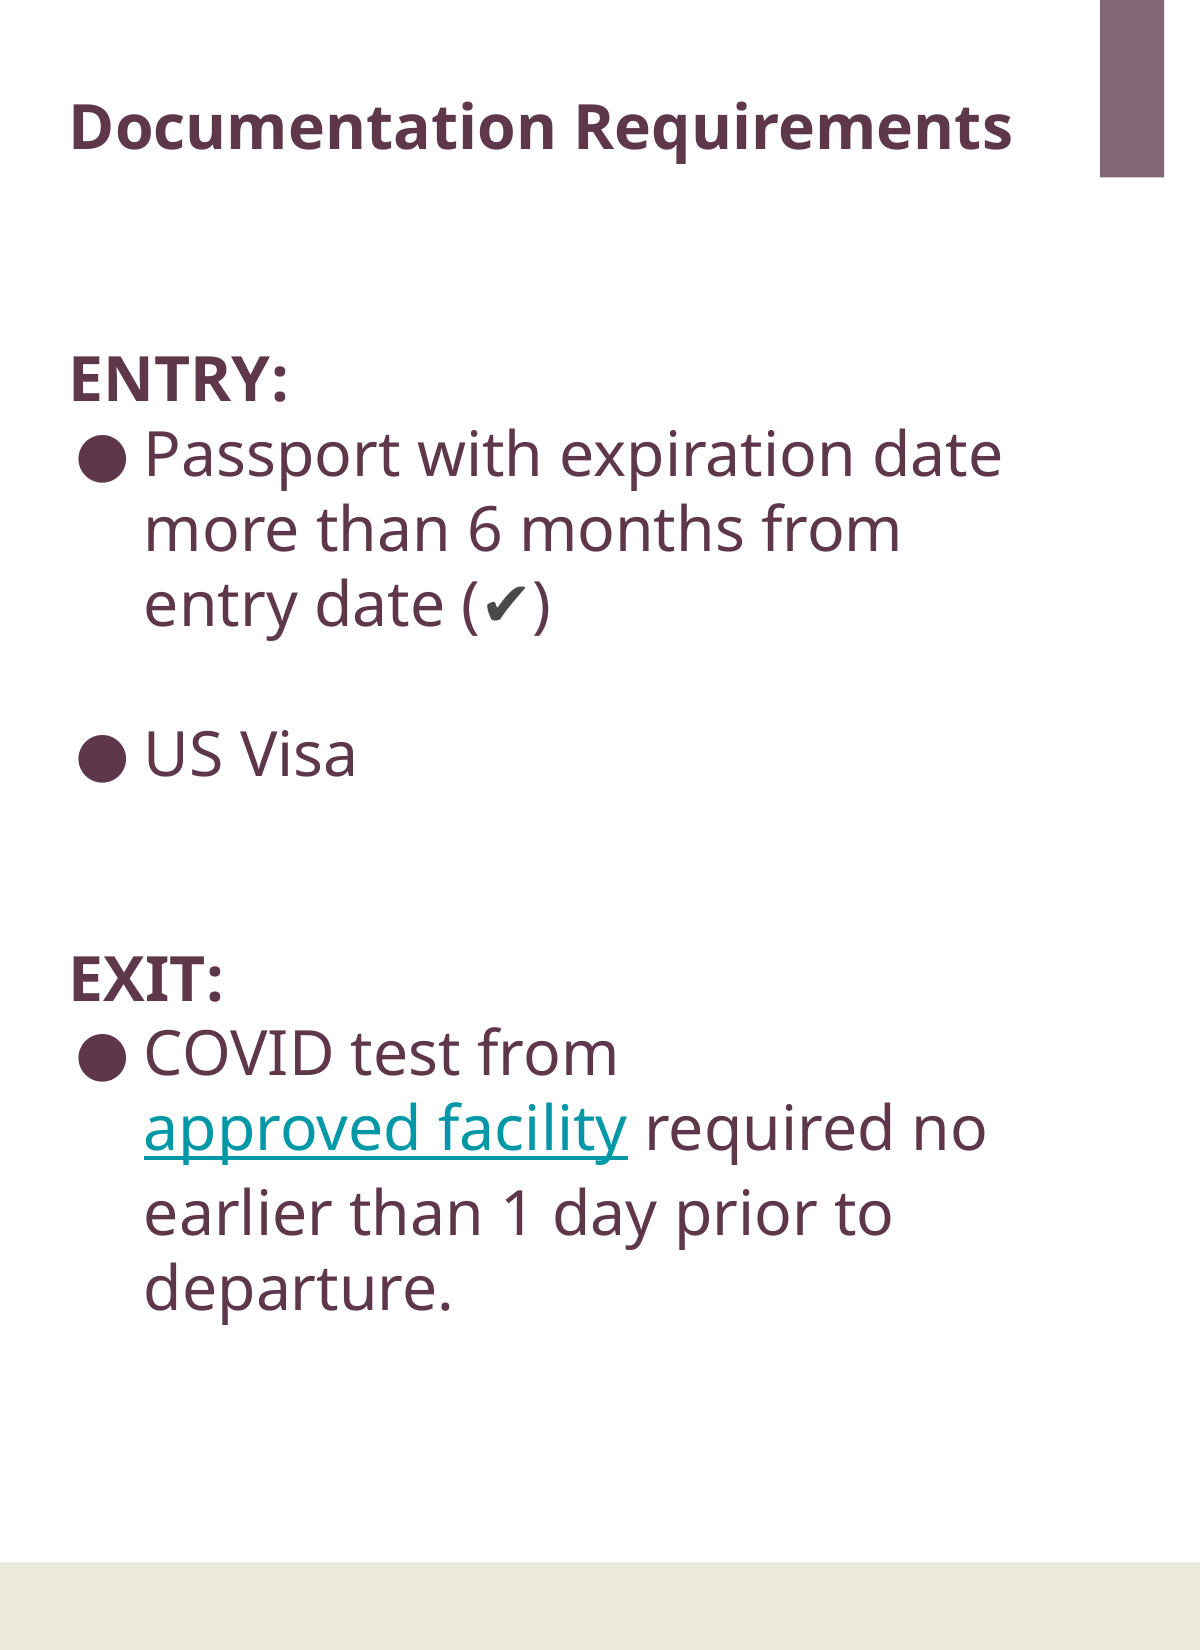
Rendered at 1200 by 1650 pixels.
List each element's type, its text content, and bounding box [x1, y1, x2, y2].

text_box [0, 1562, 1200, 1650]
text_box ENTRY: Passport with expiration date more than 6 months from entry date (✔) US Visa EXIT: COVID test from approved facility required no earlier than 1 day prior to departure. [54, 324, 1038, 1413]
text_box Documentation Requirements [54, 72, 1100, 177]
text_box [1100, 0, 1165, 178]
